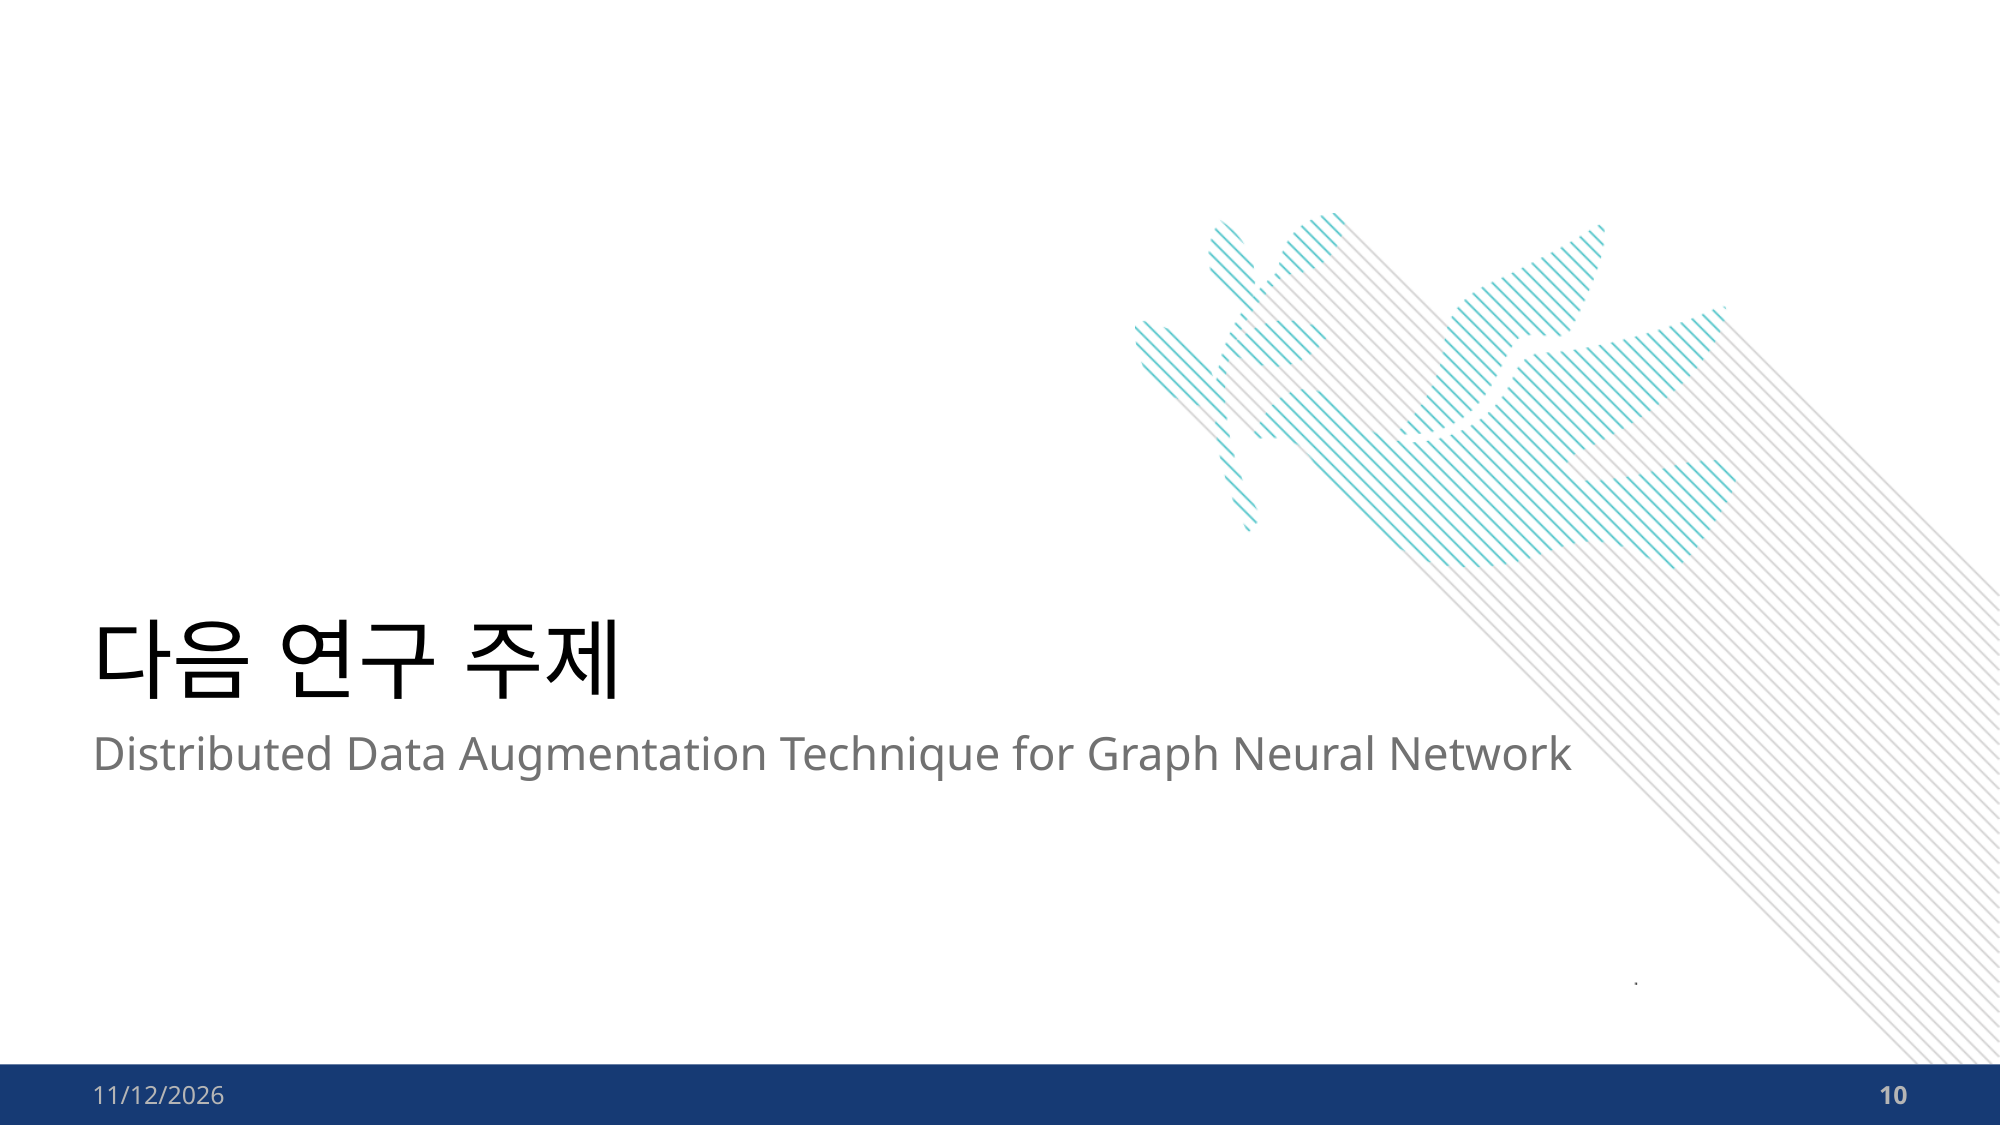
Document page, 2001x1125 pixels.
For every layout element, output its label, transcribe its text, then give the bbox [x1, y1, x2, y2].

slide_number 10 [1472, 1072, 1923, 1120]
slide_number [77, 1071, 528, 1119]
picture [1135, 213, 2000, 1064]
list Distributed Data Augmentation Technique for Graph Neural Network [77, 723, 1923, 970]
title 다음 연구 주제 [77, 250, 1923, 719]
